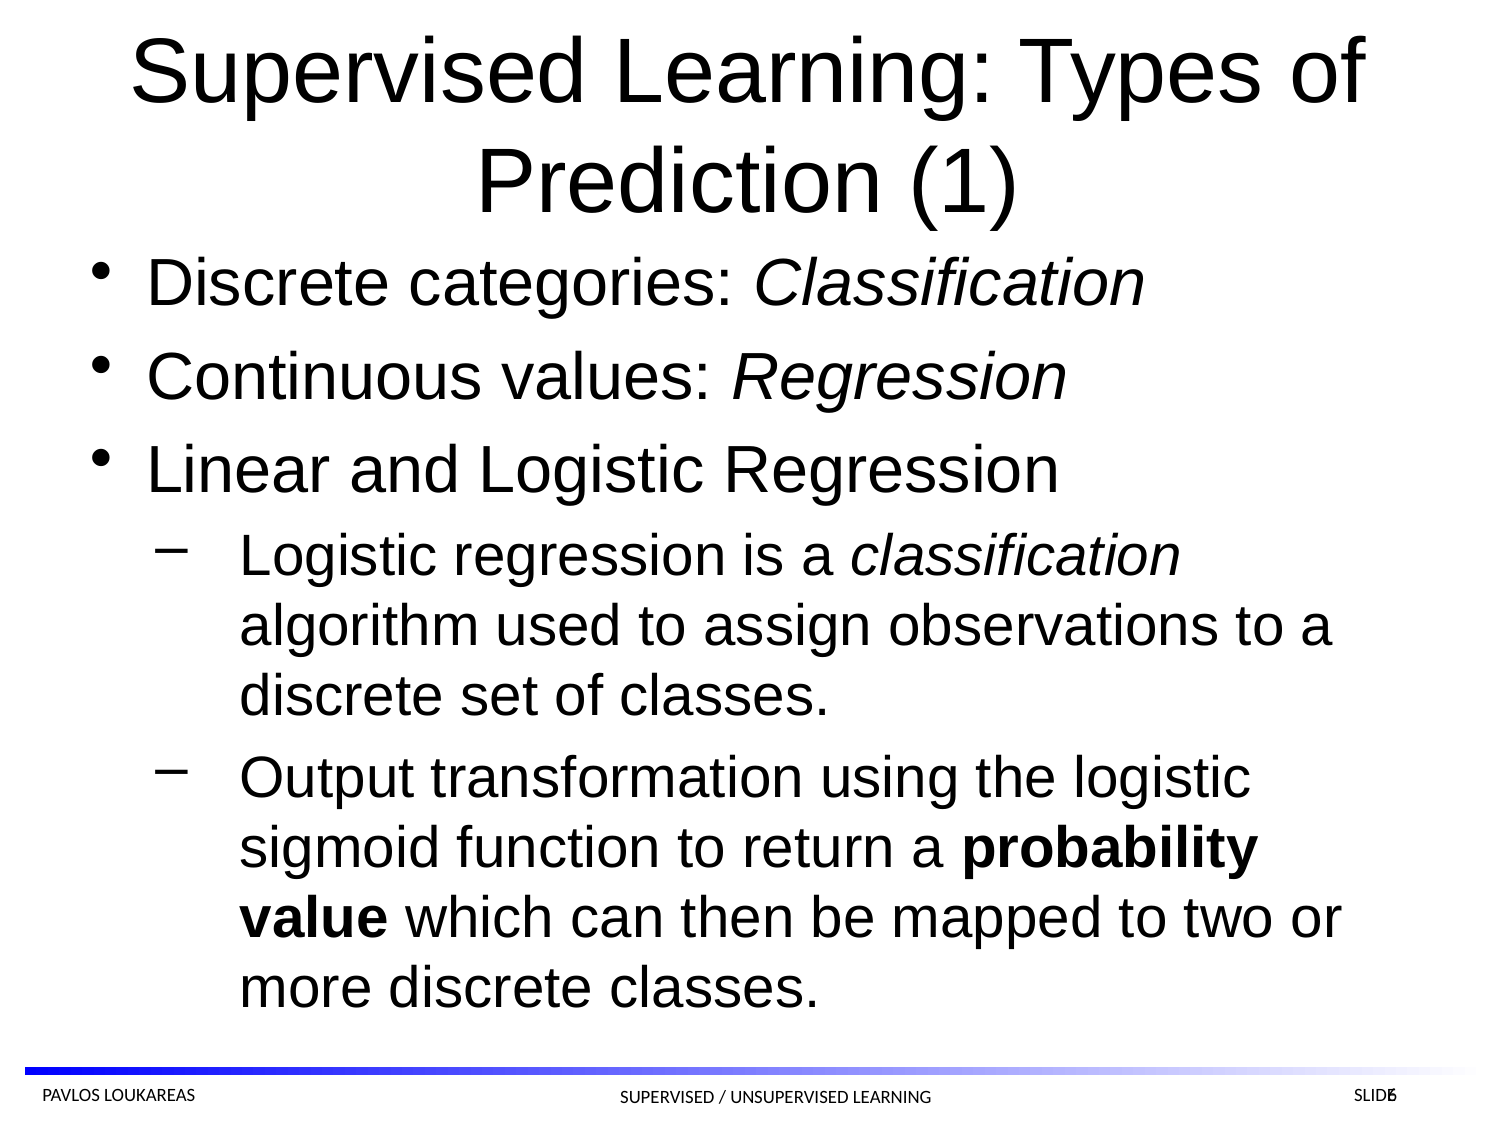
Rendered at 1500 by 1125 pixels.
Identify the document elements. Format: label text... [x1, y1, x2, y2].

title Supervised Learning: Types of Prediction (1) [73, 3, 1424, 192]
list Discrete categories: Classification Continuous values: Regression Linear and Logistic Regression Logistic regression is a classification algorithm used to assign observations to a discrete set of classes. Output transformation using the logistic sigmoid function to return a probability value which can then be mapped to two or more discrete classes. [75, 231, 1425, 975]
